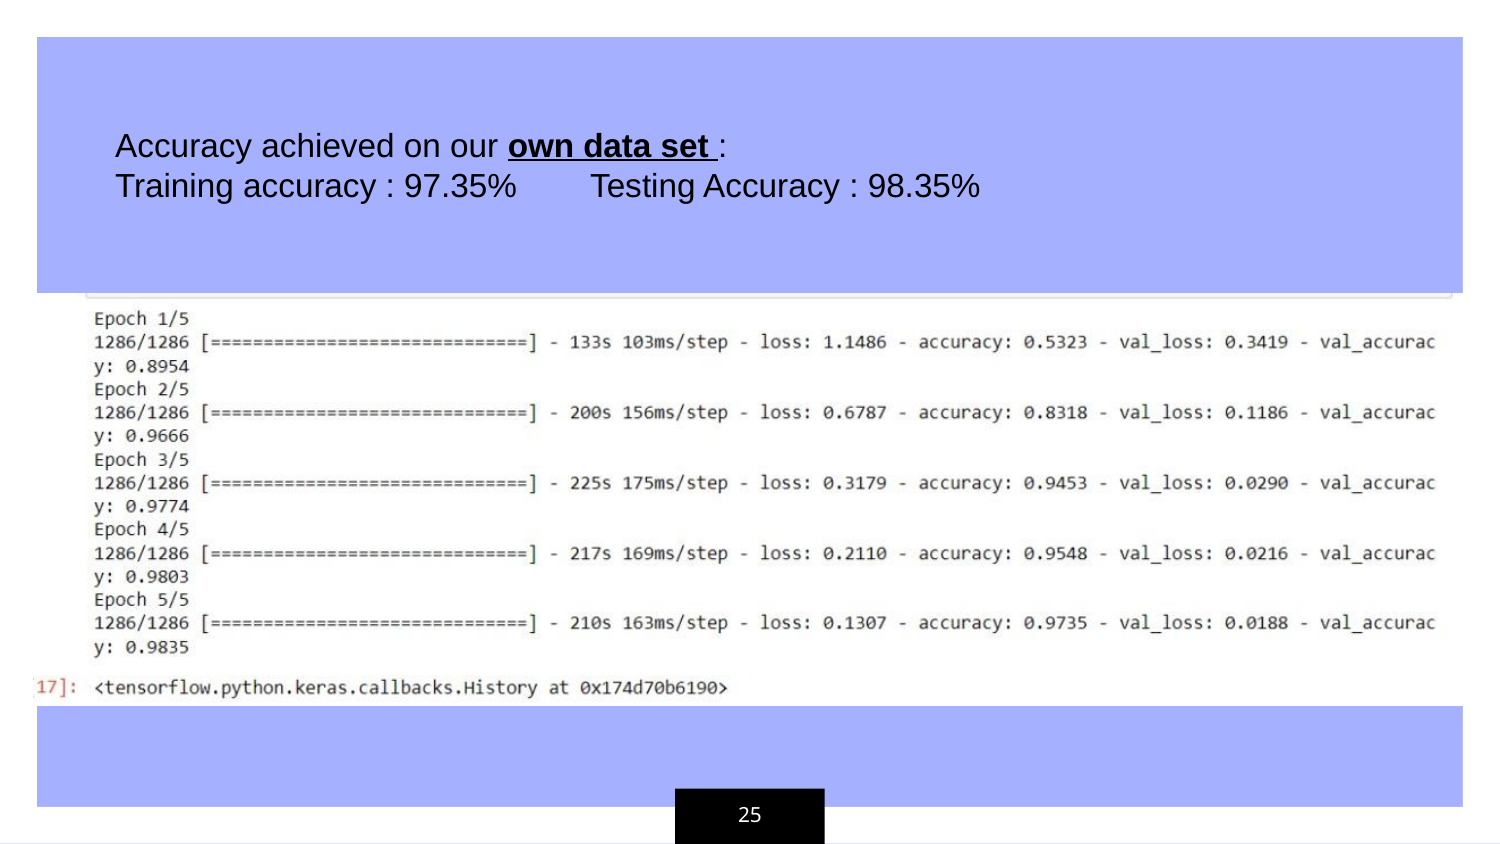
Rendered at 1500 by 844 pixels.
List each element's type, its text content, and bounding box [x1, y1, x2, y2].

text_box Accuracy achieved on our own data set : Training accuracy : 97.35% Testing Accuracy : 98.35% [100, 108, 1389, 219]
slide_number ‹#› [675, 788, 825, 844]
picture [32, 256, 1468, 706]
